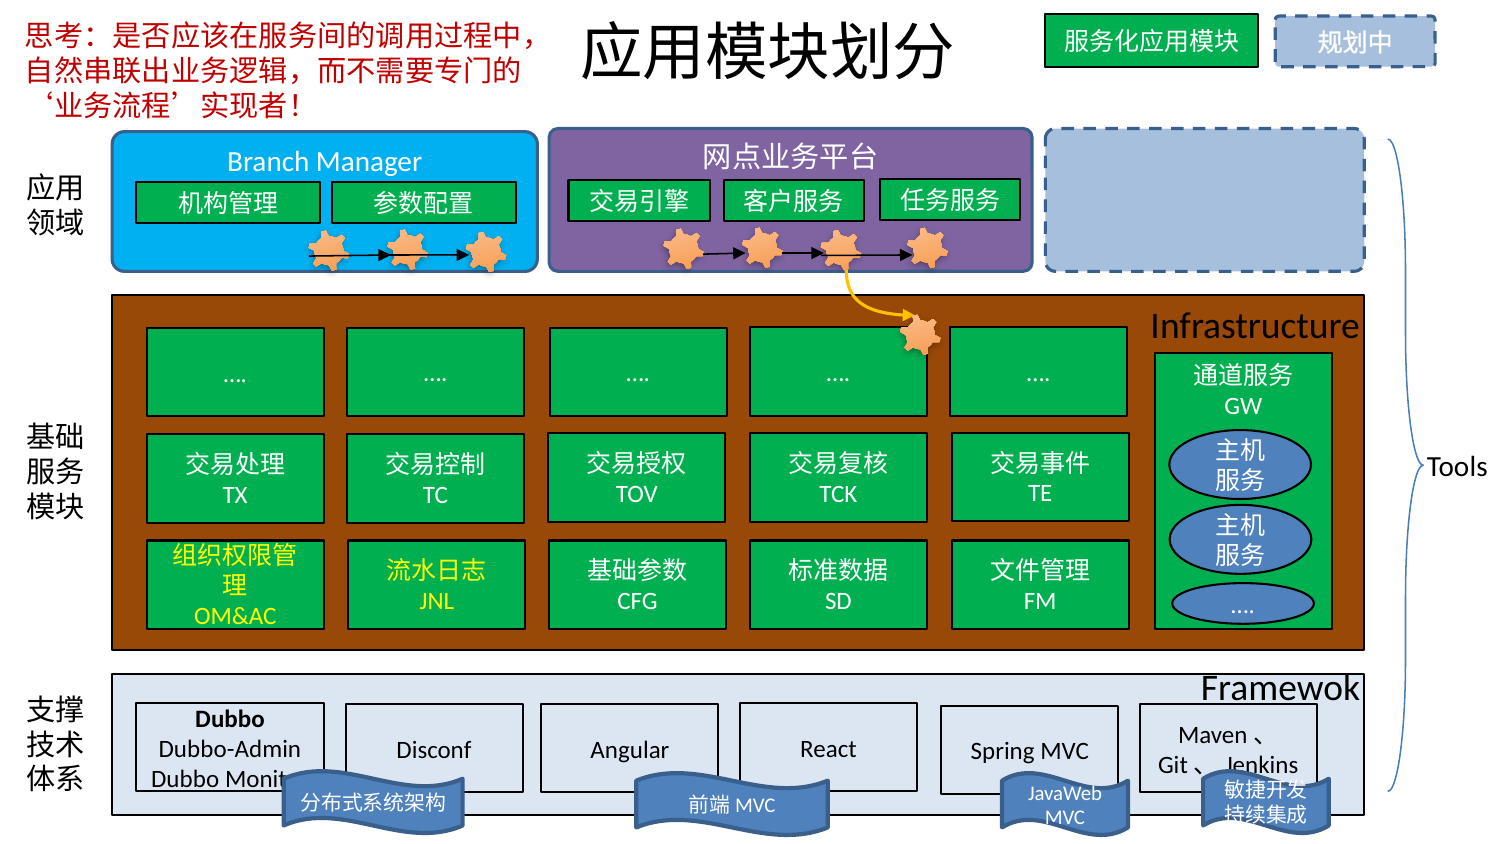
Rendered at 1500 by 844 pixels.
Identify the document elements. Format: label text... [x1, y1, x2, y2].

text_box 交易复核 TCK [748, 431, 929, 524]
text_box [1043, 126, 1367, 274]
text_box Dubbo Dubbo-Admin Dubbo Monitor [134, 701, 326, 793]
text_box 任务服务 [878, 177, 1022, 222]
text_box [110, 671, 1201, 817]
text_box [857, 257, 904, 328]
text_box 交易事件 TE [950, 431, 1131, 523]
text_box Infrastructure [1135, 293, 1375, 354]
text_box 基础参数 CFG [547, 538, 728, 631]
text_box React [738, 701, 919, 793]
text_box 应用模块划分 [17, 4, 1500, 87]
text_box 支撑 技术 体系 [11, 683, 100, 804]
text_box 基础 服务 模块 [11, 410, 100, 531]
text_box 交易授权 TOV [546, 431, 727, 524]
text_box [662, 226, 949, 272]
text_box 标准数据 SD [748, 538, 929, 631]
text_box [308, 228, 508, 273]
text_box 交易处理 TX [145, 432, 326, 525]
text_box 应用 领域 [11, 161, 100, 247]
text_box 服务化应用模块 [1043, 12, 1260, 69]
text_box [110, 293, 1366, 652]
text_box Branch Manager [109, 130, 540, 274]
text_box 交易引擎 [566, 177, 713, 223]
text_box 前端MVC [634, 771, 830, 838]
text_box …. [547, 326, 729, 418]
text_box 参数配置 [329, 180, 518, 225]
text_box 机构管理 [134, 180, 322, 225]
text_box 客户服务 [721, 177, 866, 223]
text_box 分布式系统架构 [281, 769, 465, 836]
text_box …. [948, 325, 1129, 418]
text_box 交易控制 TC [345, 432, 526, 525]
text_box Angular [539, 702, 721, 794]
text_box 思考：是否应该在服务间的调用过程中，自然串联出业务逻辑，而不需要专门的‘业务流程’实现者！ [10, 9, 544, 130]
text_box 敏捷开发持续集成 [1201, 769, 1331, 836]
text_box [904, 314, 941, 355]
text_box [1387, 138, 1500, 792]
text_box 文件管理 FM [950, 538, 1131, 631]
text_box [1154, 352, 1333, 630]
text_box Maven、 Git、Jenkins [1138, 702, 1319, 794]
text_box [1319, 716, 1366, 817]
text_box Framewok [1186, 656, 1375, 716]
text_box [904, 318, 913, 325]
text_box Disconf [343, 702, 525, 794]
text_box 组织权限管理 OM&AC [145, 538, 326, 631]
text_box …. [345, 326, 526, 418]
text_box …. [145, 326, 326, 418]
text_box JavaWeb MVC [999, 771, 1131, 838]
text_box …. [748, 325, 929, 418]
text_box 规划中 [1273, 13, 1438, 69]
text_box 流水日志 JNL [346, 538, 528, 631]
text_box 网点业务平台 [547, 126, 1035, 274]
text_box Spring MVC [939, 704, 1120, 796]
